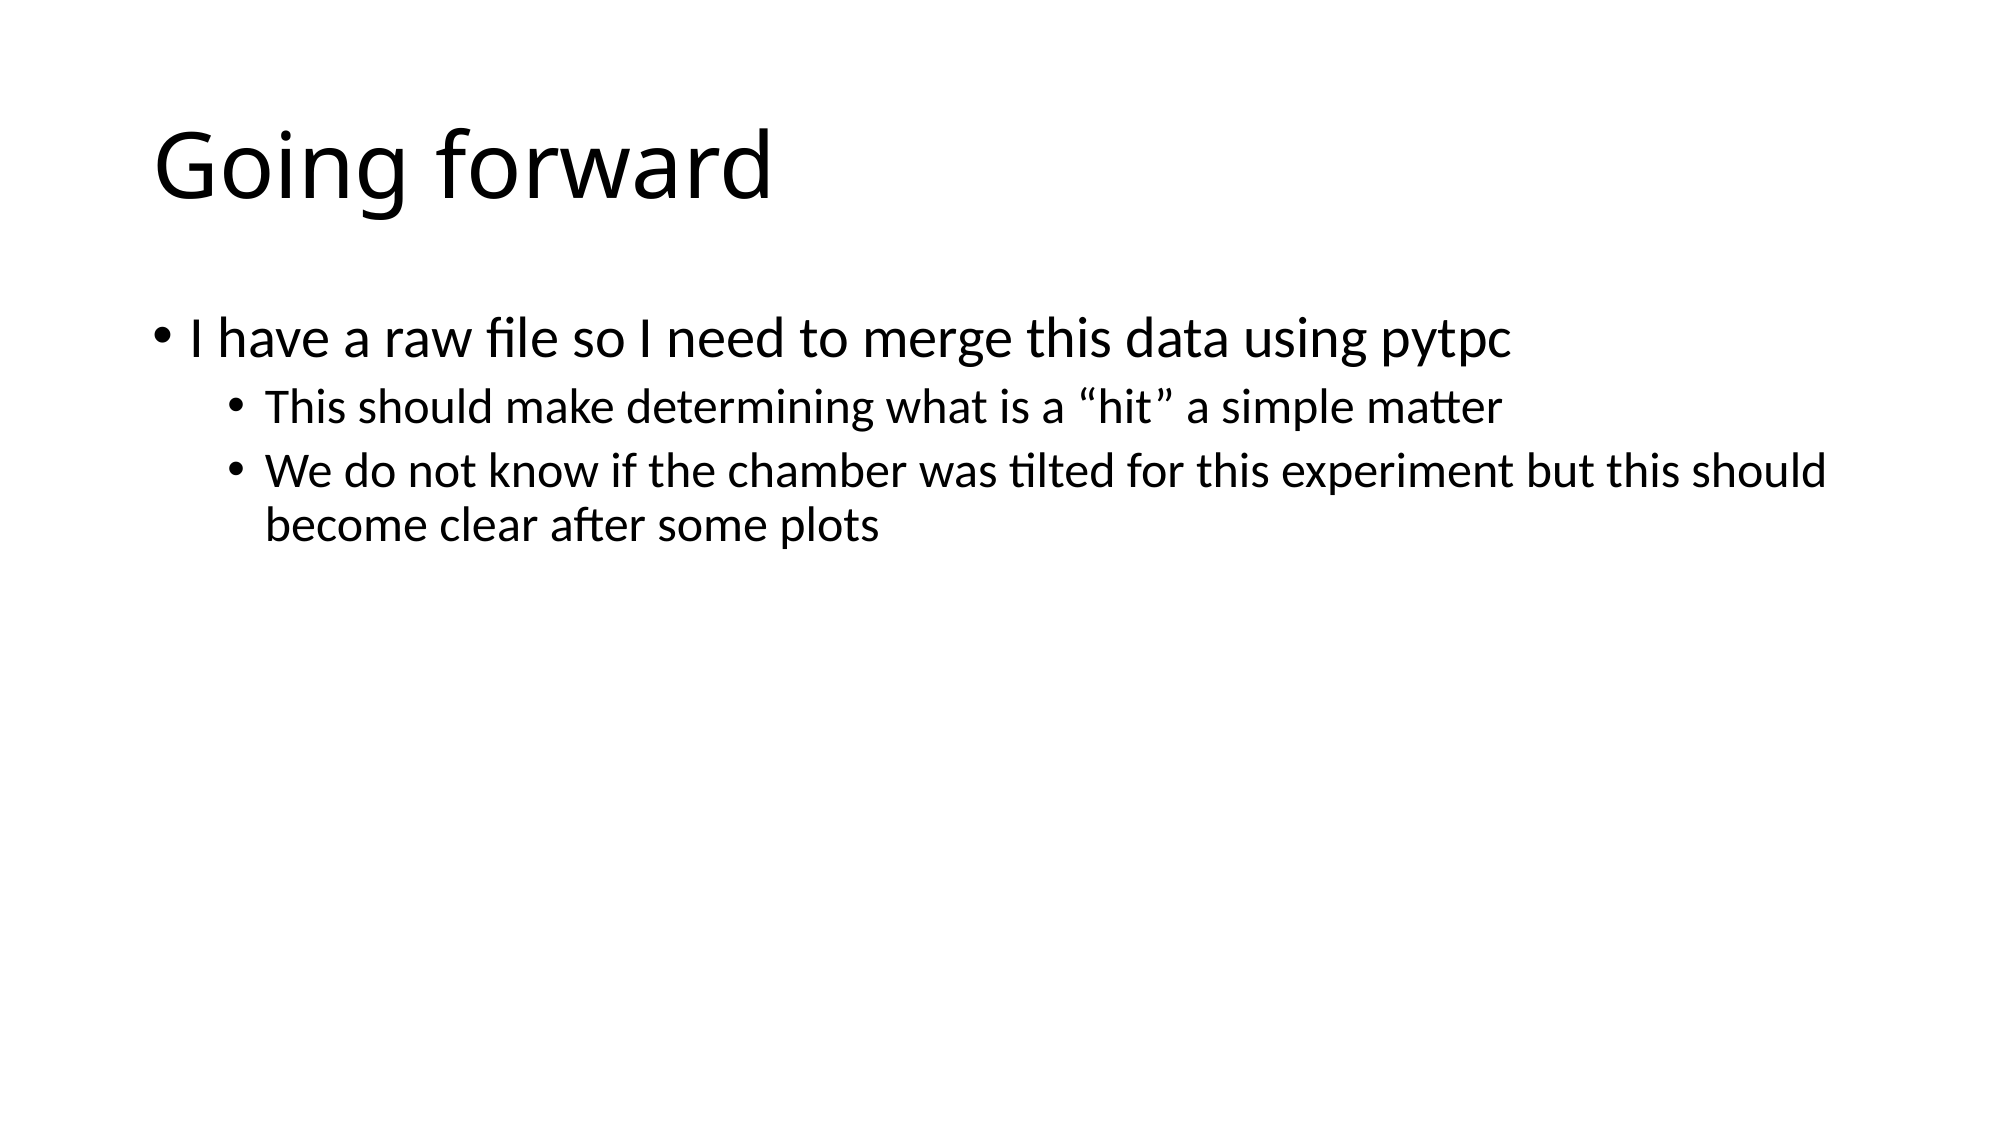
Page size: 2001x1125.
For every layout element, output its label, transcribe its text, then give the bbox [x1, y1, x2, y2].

list I have a raw file so I need to merge this data using pytpc This should make determining what is a “hit” a simple matter We do not know if the chamber was tilted for this experiment but this should become clear after some plots [137, 299, 1863, 1014]
title Going forward [137, 59, 1863, 278]
